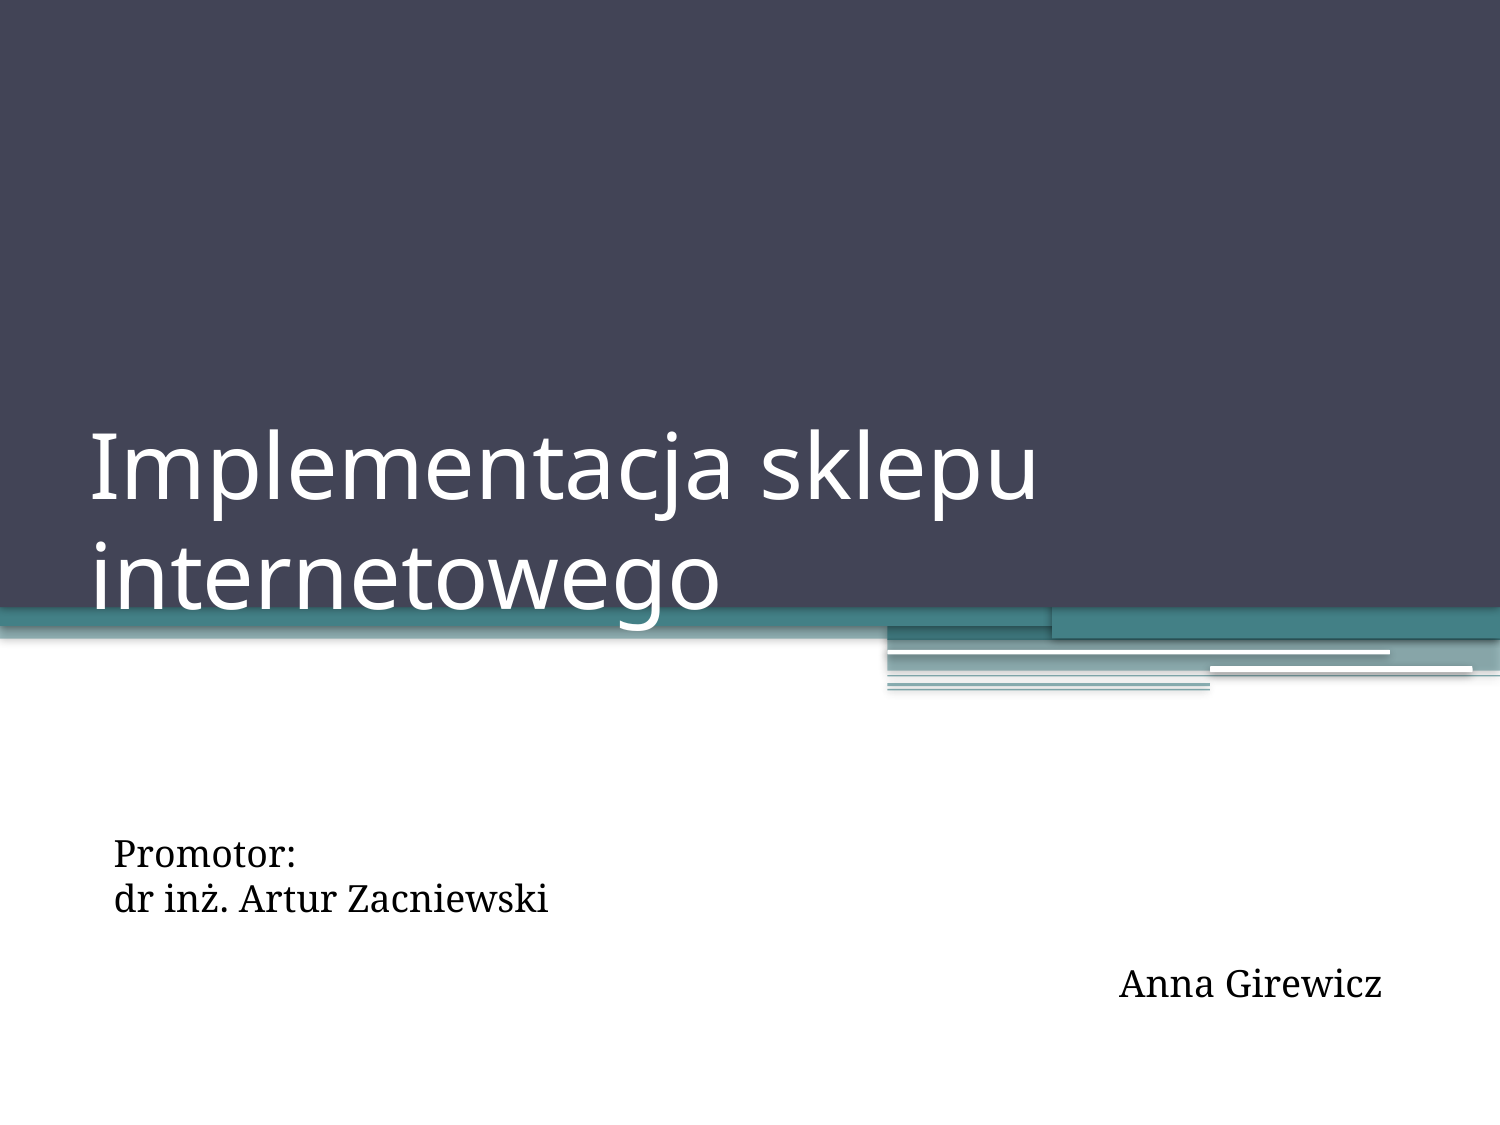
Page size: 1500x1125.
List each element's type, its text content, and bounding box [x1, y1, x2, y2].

subtitle Promotor: dr inż. Artur Zacniewski [88, 822, 880, 929]
title Implementacja sklepu internetowego [75, 394, 1463, 636]
text_box Anna Girewicz [1104, 952, 1414, 1012]
